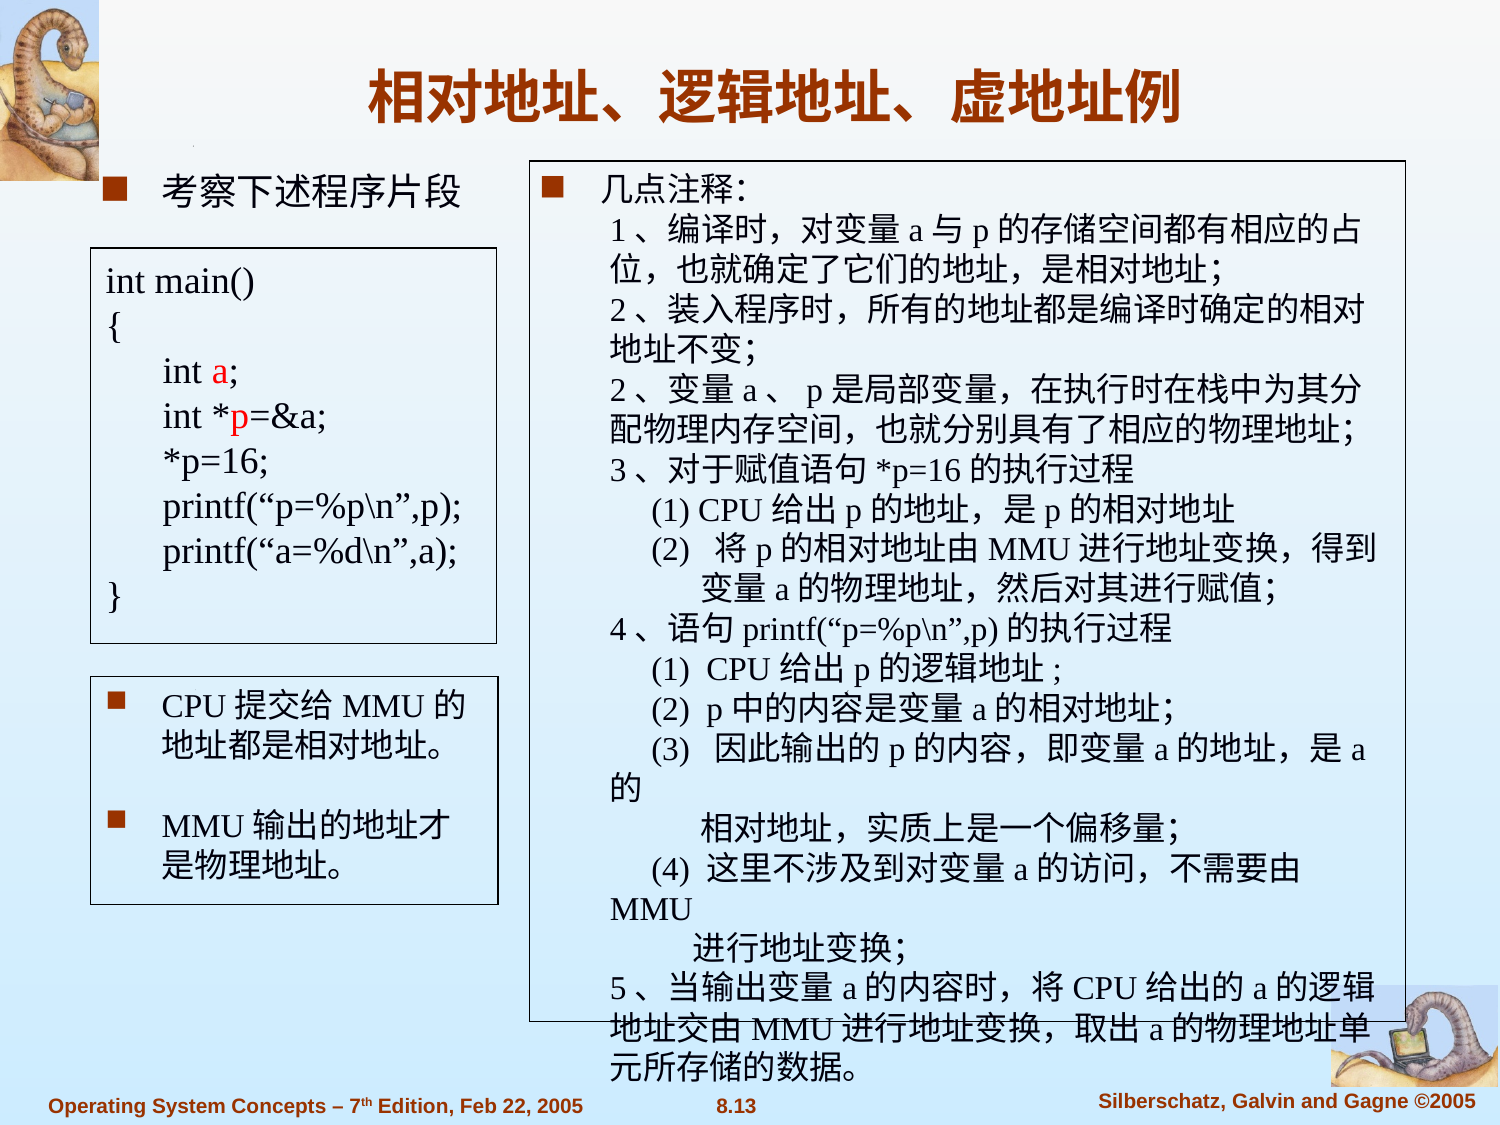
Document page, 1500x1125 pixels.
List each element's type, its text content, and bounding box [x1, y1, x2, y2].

picture [1331, 985, 1498, 1087]
picture [0, 0, 99, 181]
text_box CPU提交给MMU的地址都是相对地址。 MMU输出的地址才是物理地址。 [90, 676, 498, 905]
text_box 几点注释： 1、编译时，对变量a与p的存储空间都有相应的占位，也就确定了它们的地址，是相对地址； 2、装入程序时，所有的地址都是编译时确定的相对地址不变； 2、变量a、p是局部变量，在执行时在栈中为其分配物理内存空间，也就分别具有了相应的物理地址； 3、对于赋值语句*p=16的执行过程 (1) CPU给出p的地址，是p的相对地址 (2) 将p的相对地址由MMU进行地址变换，得到 变量a的物理地址，然后对其进行赋值； 4、语句printf(“p=%p\n”,p)的执行过程 (1) CPU给出p的逻辑地址; (2) p中的内容是变量a的相对地址； (3) 因此输出的p的内容，即变量a的地址，是a的 相对地址，实质上是一个偏移量； (4) 这里不涉及到对变量a的访问，不需要由MMU 进行地址变换； 5、当输出变量a的内容时，将CPU给出的a的逻辑地址交由MMU进行地址变换，取出a的物理地址单元所存储的数据。 [529, 160, 1406, 1022]
title 相对地址、逻辑地址、虚地址例 [112, 37, 1438, 138]
text_box int main() { int a; int *p=&a; *p=16; printf(“p=%p\n”,p); printf(“a=%d\n”,a); } [90, 248, 497, 644]
list 考察下述程序片段 [90, 160, 529, 225]
